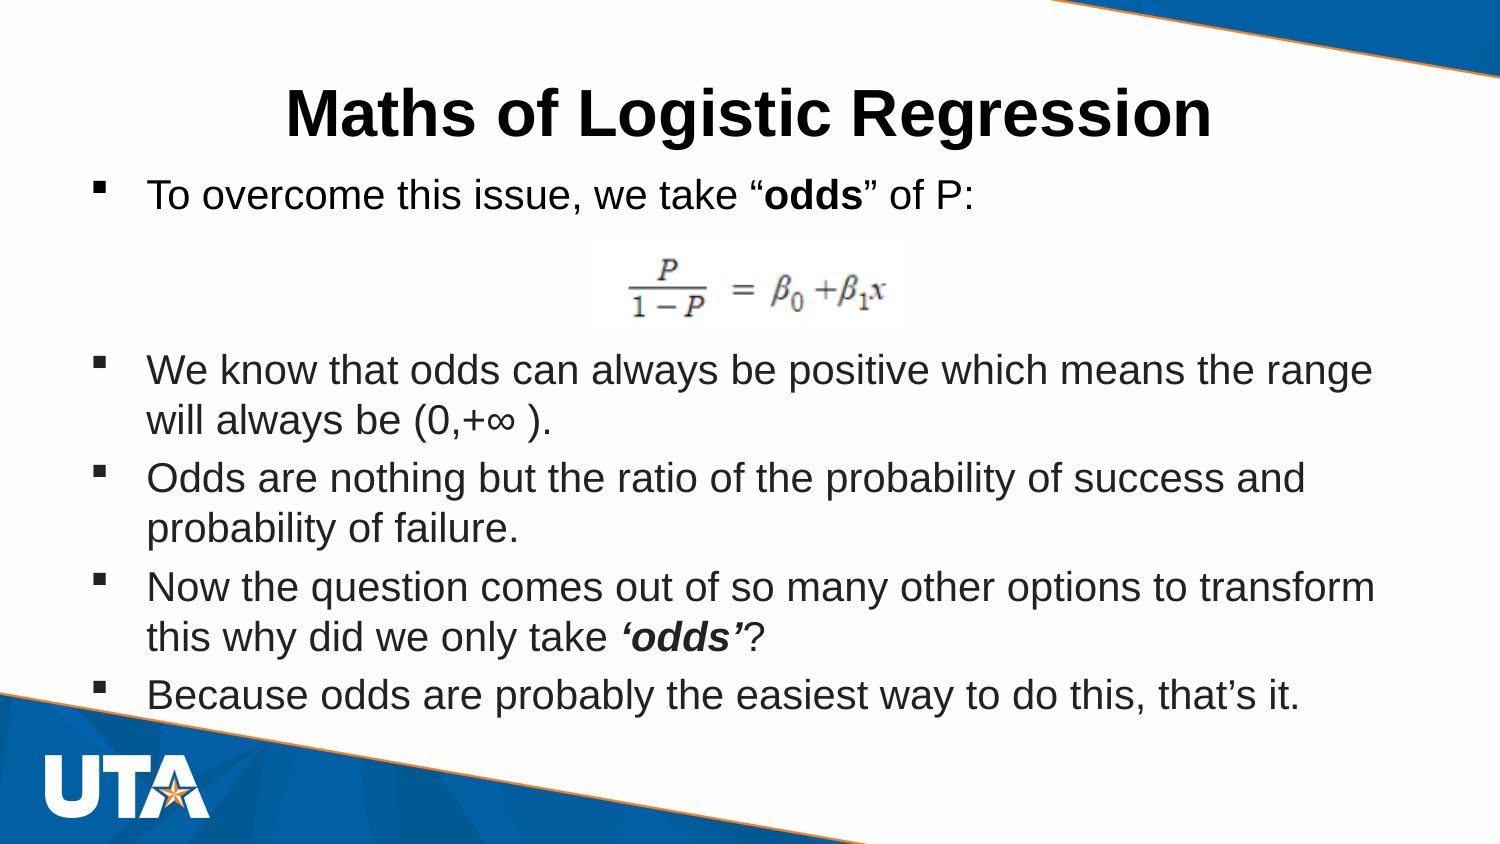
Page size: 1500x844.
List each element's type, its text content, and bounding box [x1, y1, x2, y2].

title Maths of Logistic Regression [75, 39, 1425, 160]
picture [0, 0, 1500, 844]
list To overcome this issue, we take “odds” of P: We know that odds can always be positive which means the range will always be (0,+∞ ). Odds are nothing but the ratio of the probability of success and probability of failure. Now the question comes out of so many other options to transform this why did we only take ‘odds’? Because odds are probably the easiest way to do this, that’s it. [75, 160, 1425, 724]
